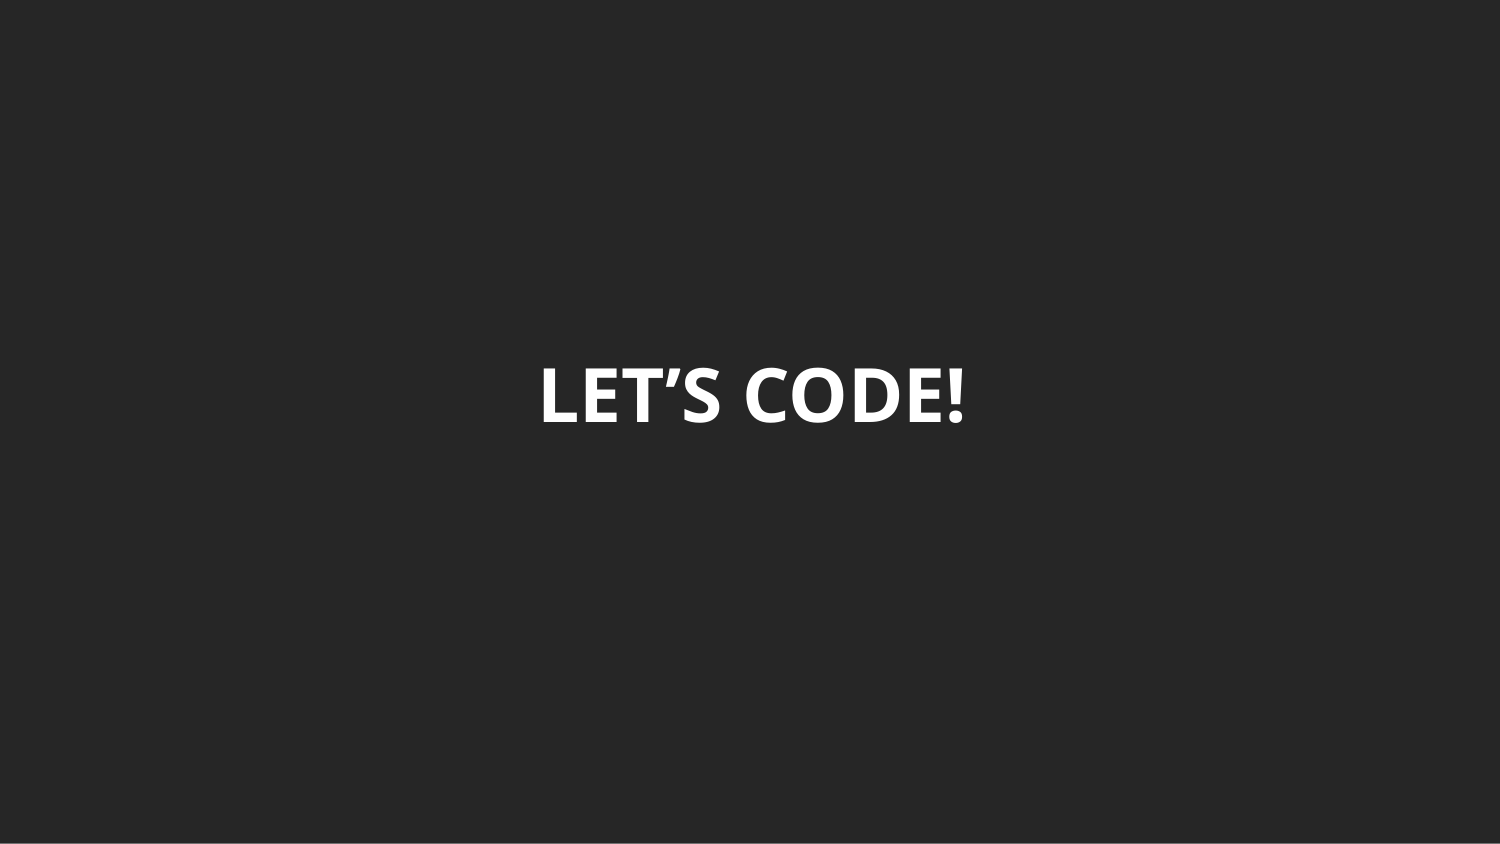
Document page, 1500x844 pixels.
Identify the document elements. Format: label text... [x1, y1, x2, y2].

title LET’S CODE! [141, 388, 1364, 441]
